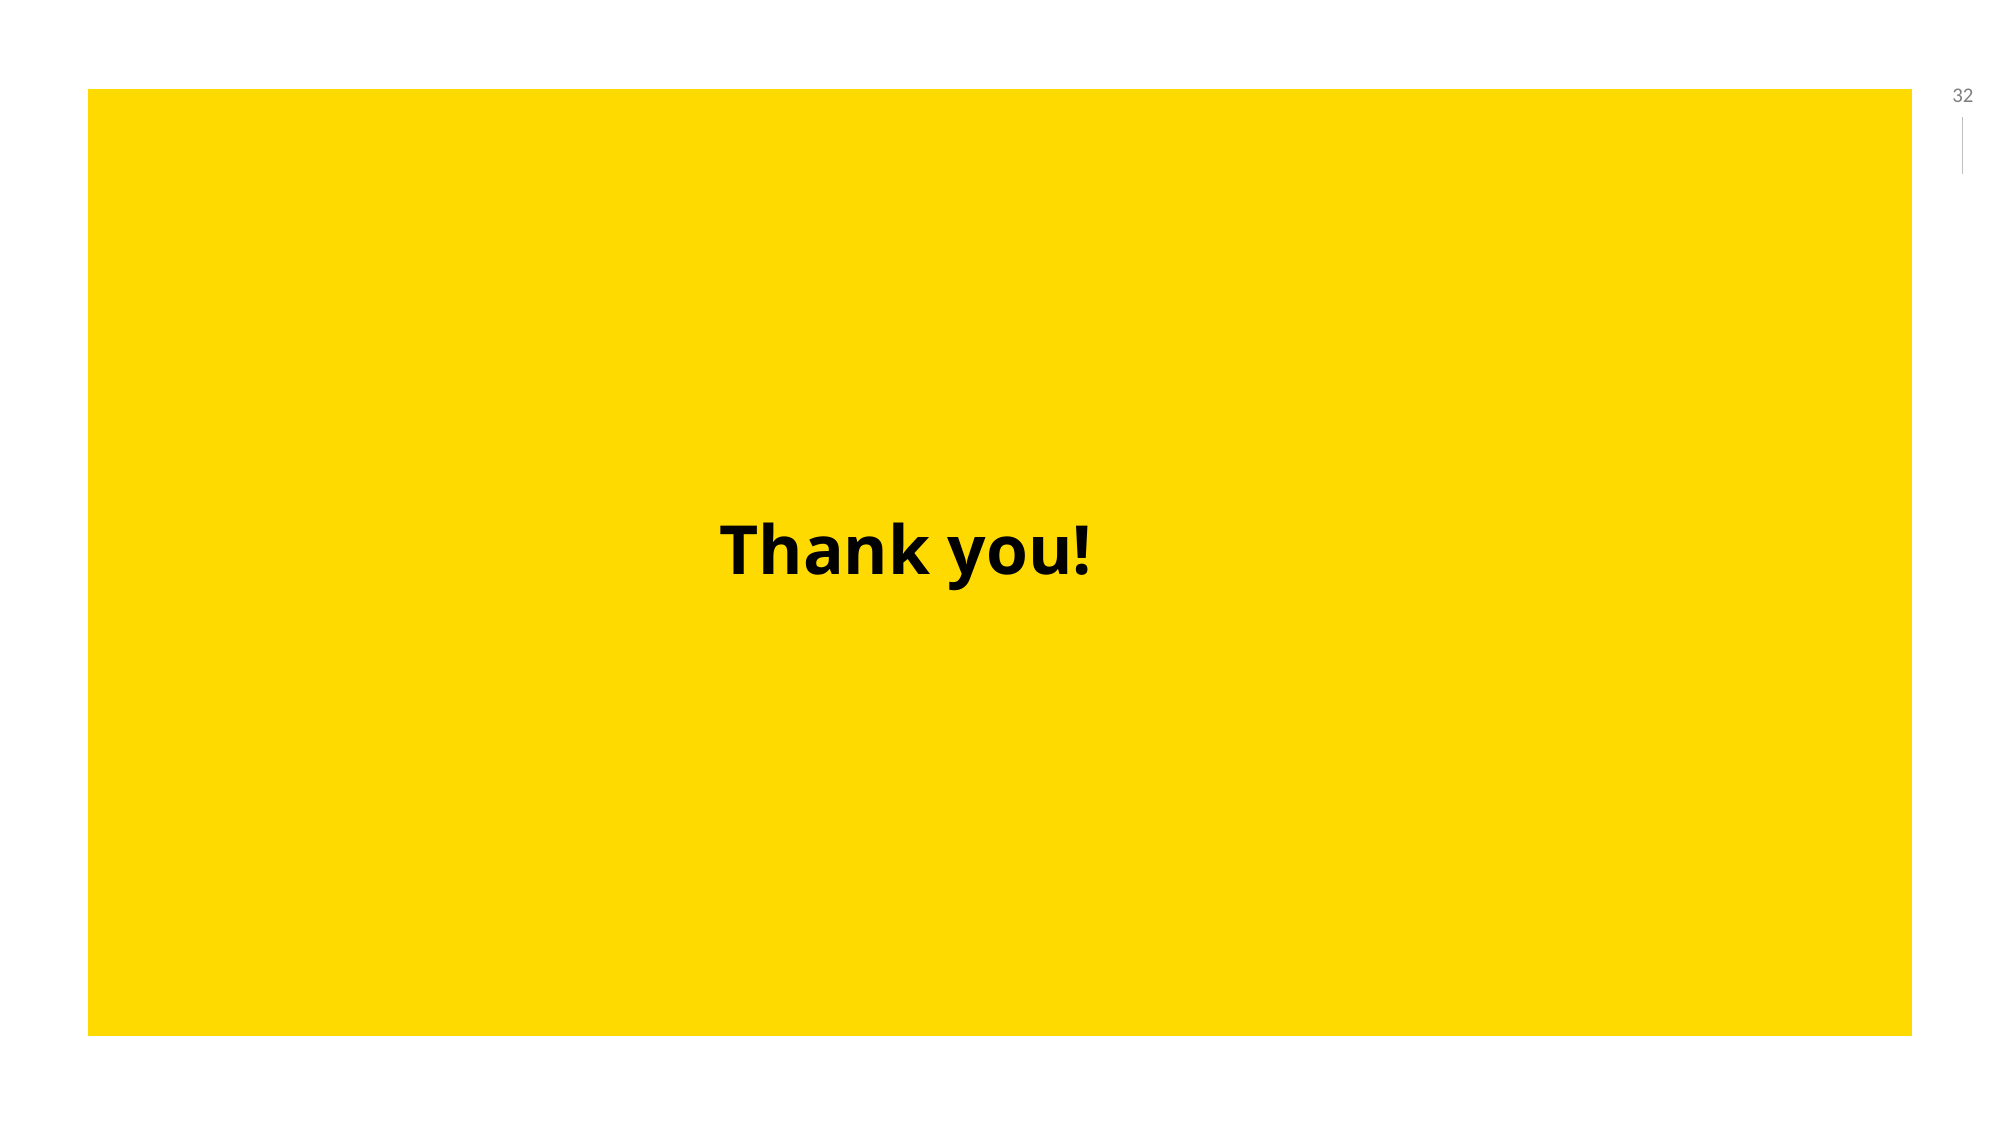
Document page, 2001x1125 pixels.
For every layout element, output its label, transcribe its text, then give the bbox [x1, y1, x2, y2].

text_box [88, 89, 1912, 1036]
text_box Thank you! [704, 508, 1262, 681]
